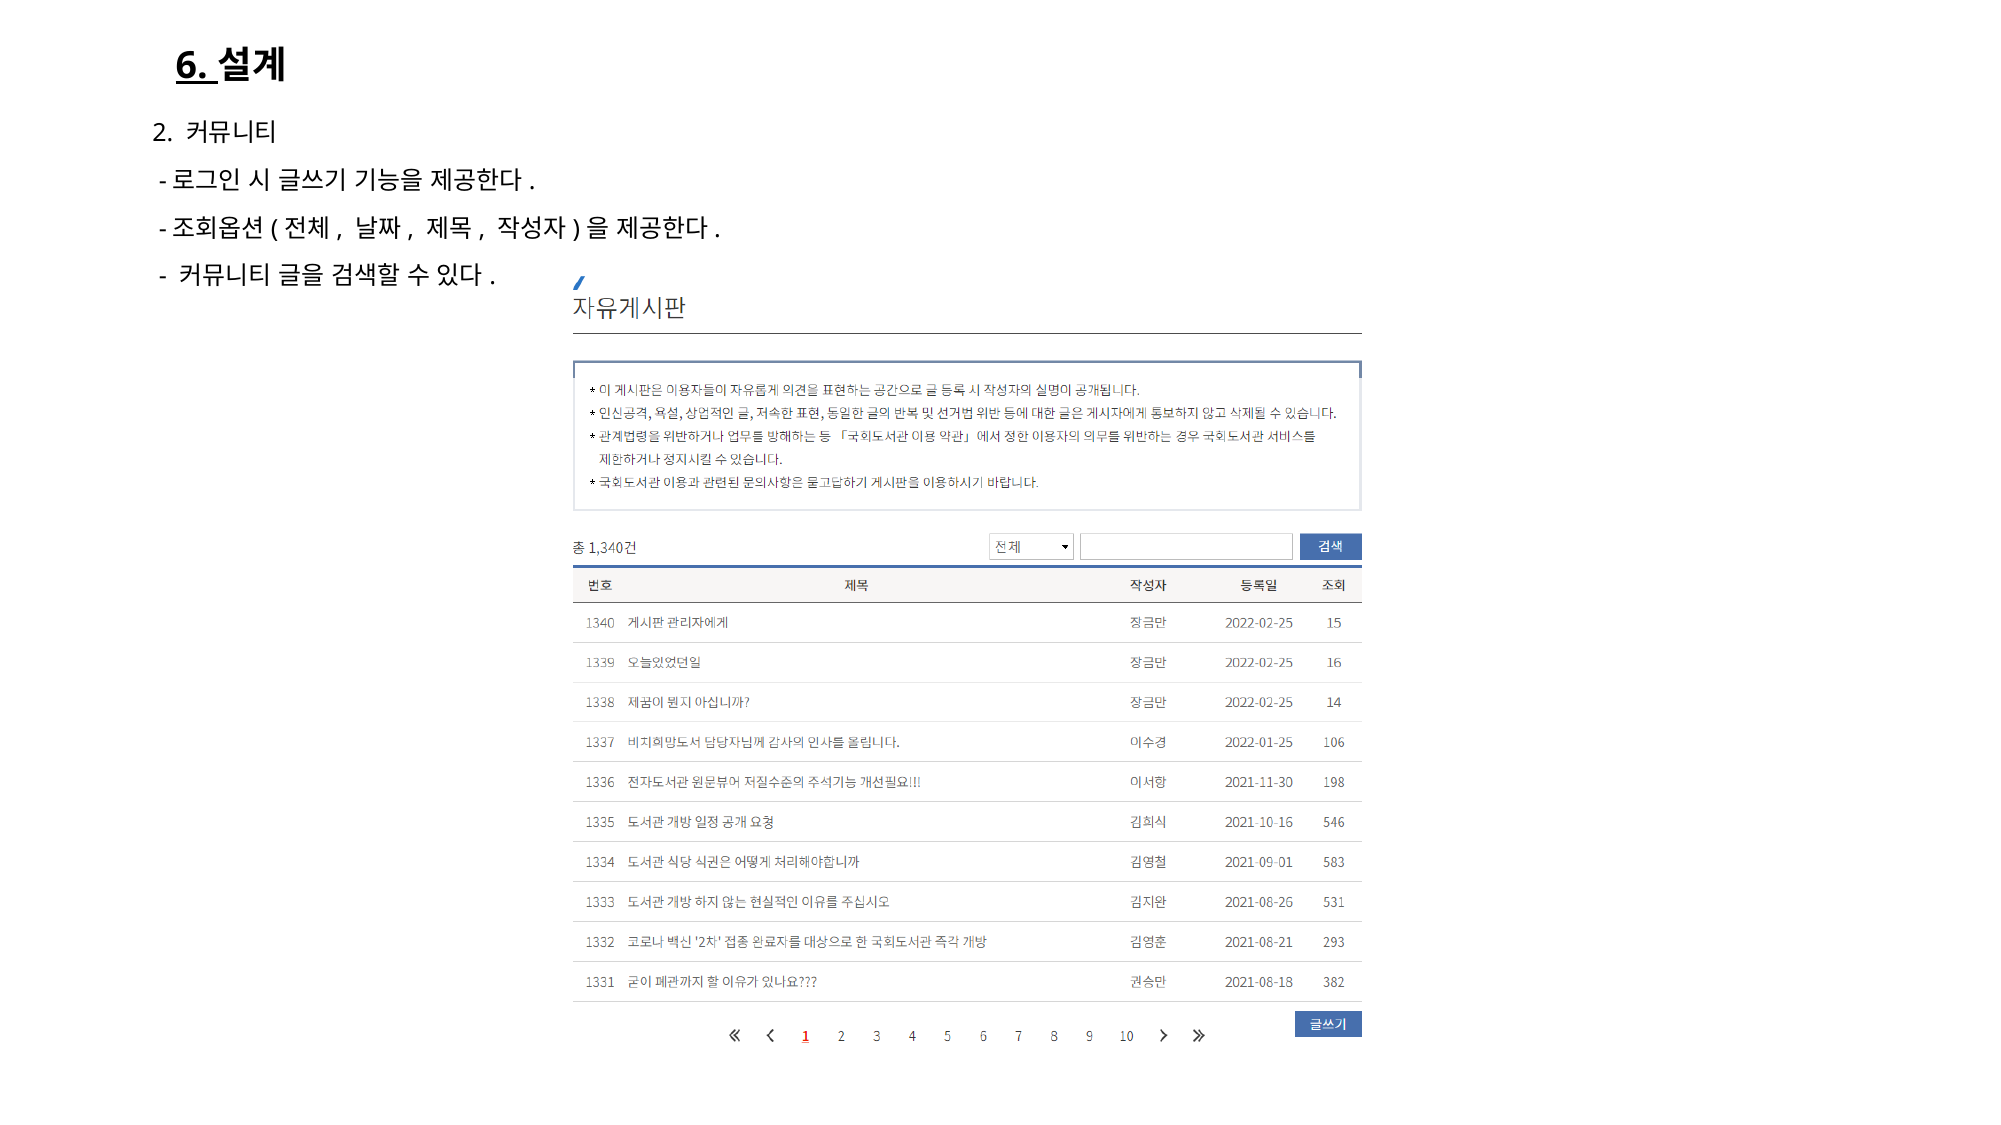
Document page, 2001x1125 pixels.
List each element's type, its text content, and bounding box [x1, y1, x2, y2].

text_box 6. 설계 [160, 33, 302, 100]
list 2. 커뮤니티 -로그인 시 글쓰기 기능을 제공한다. -조회옵션(전체, 날짜, 제목, 작성자)을 제공한다. - 커뮤니티 글을 검색할 수 있다. [137, 112, 1863, 1014]
picture [566, 258, 1381, 1082]
